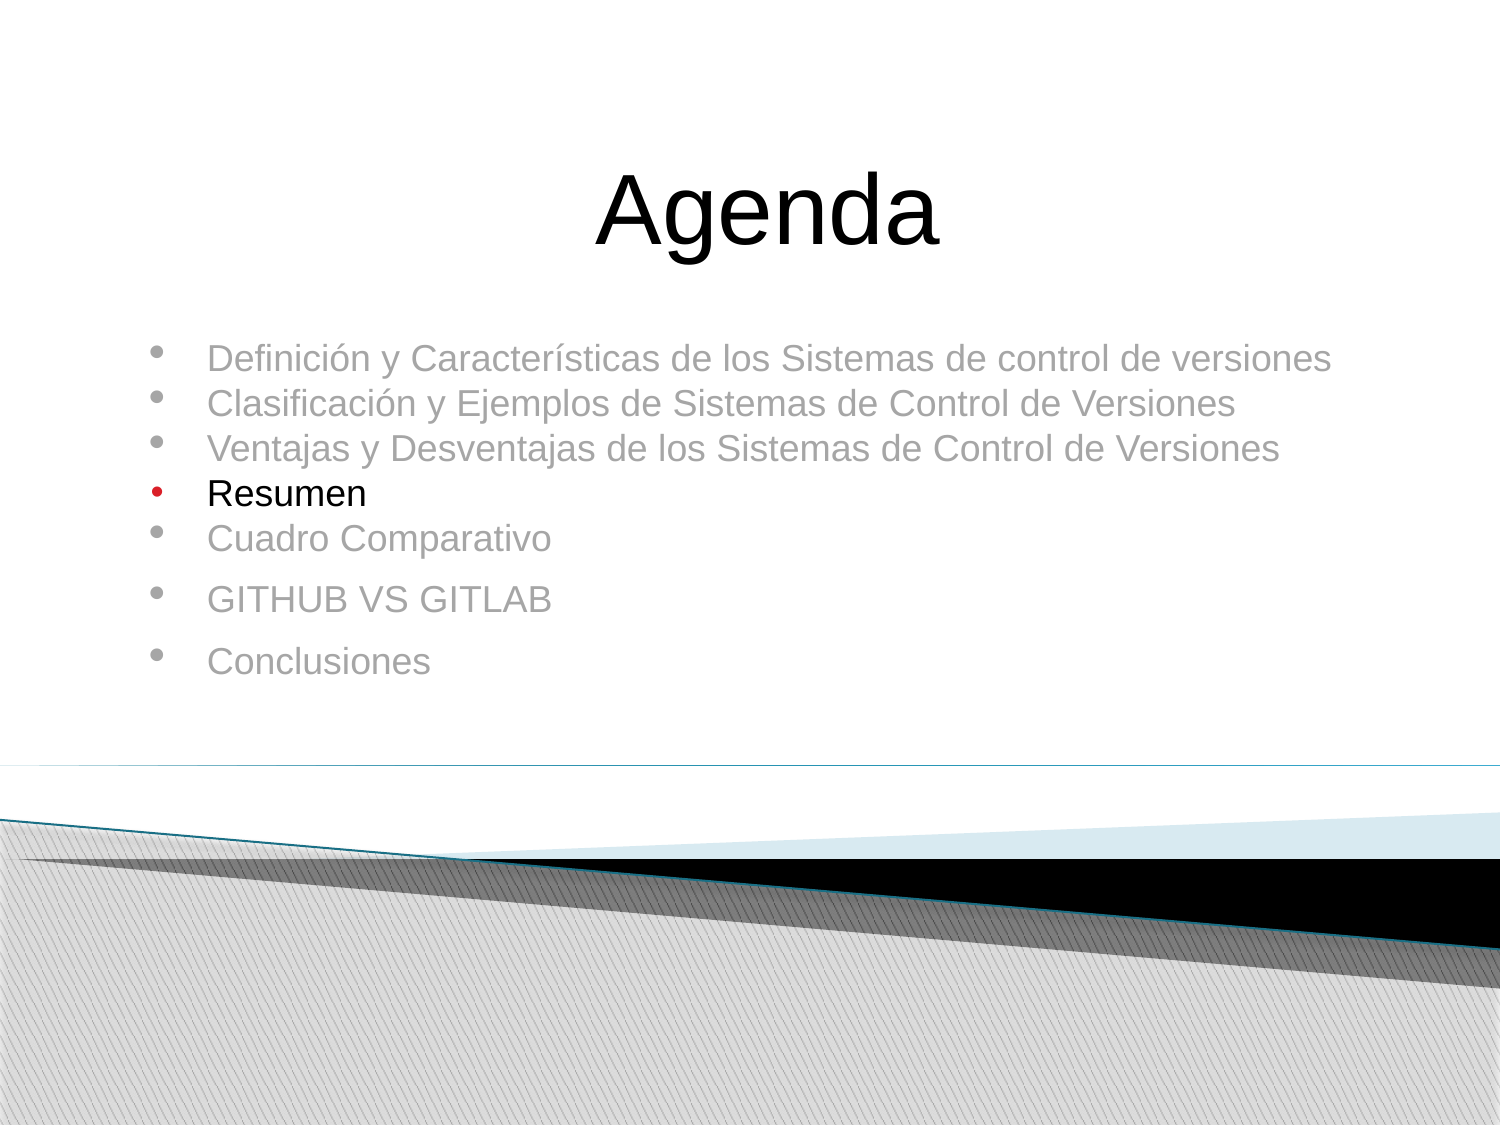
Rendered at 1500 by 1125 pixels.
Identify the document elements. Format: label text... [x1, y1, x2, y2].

text_box Agenda [100, 137, 1436, 272]
picture [5, 859, 1500, 989]
text_box Definición y Características de los Sistemas de control de versiones Clasificación y Ejemplos de Sistemas de Control de Versiones Ventajas y Desventajas de los Sistemas de Control de Versiones Resumen Cuadro Comparativo GITHUB VS GITLAB Conclusiones [135, 326, 1483, 751]
